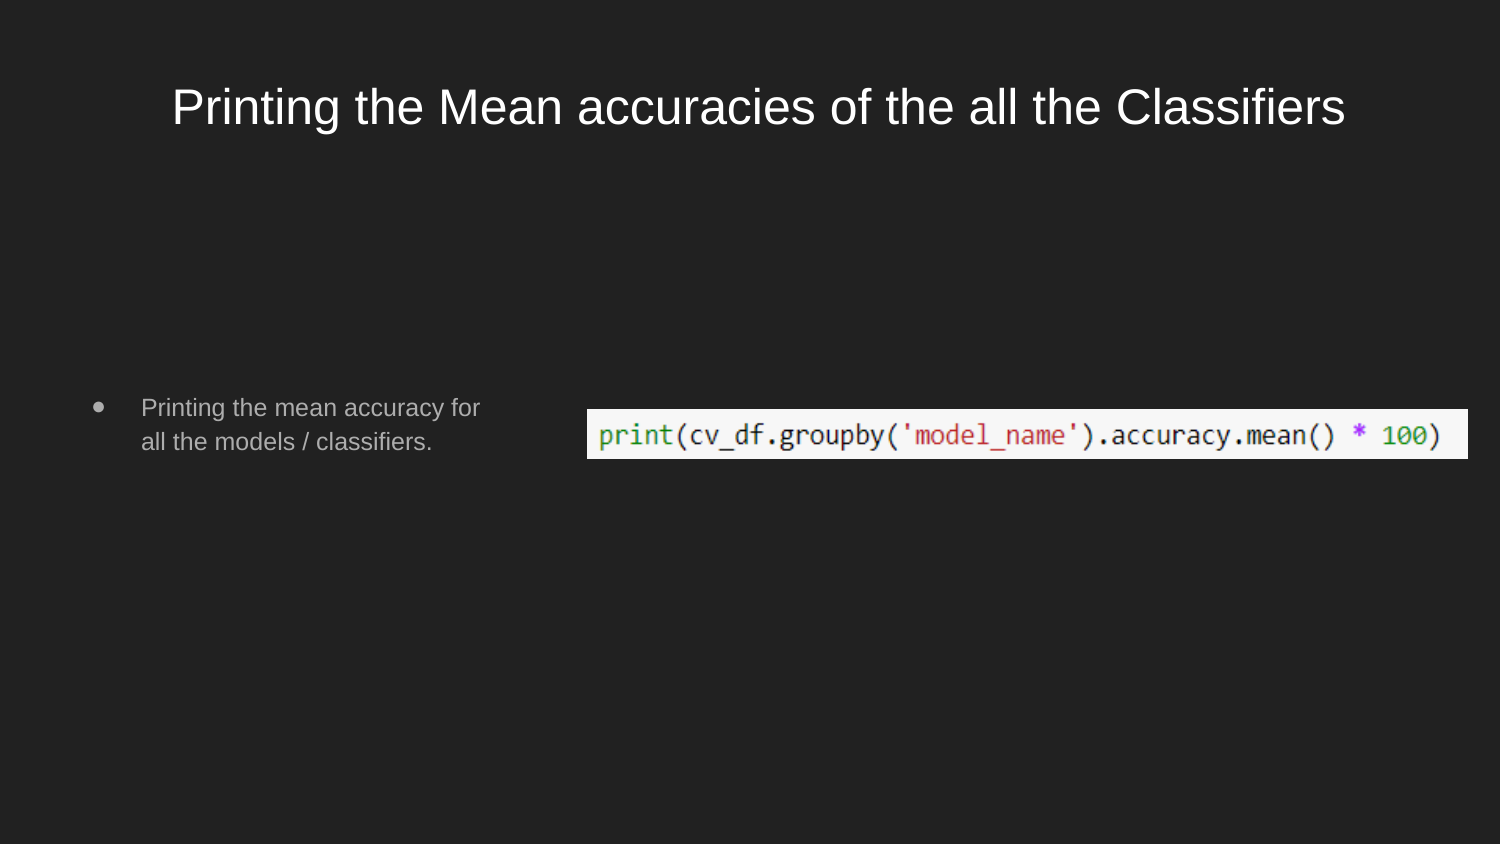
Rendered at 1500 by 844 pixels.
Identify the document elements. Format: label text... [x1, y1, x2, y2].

picture [587, 409, 1468, 459]
list Printing the mean accuracy for all the models / classifiers. [51, 371, 512, 515]
title Printing the Mean accuracies of the all the Classifiers [51, 44, 1468, 150]
